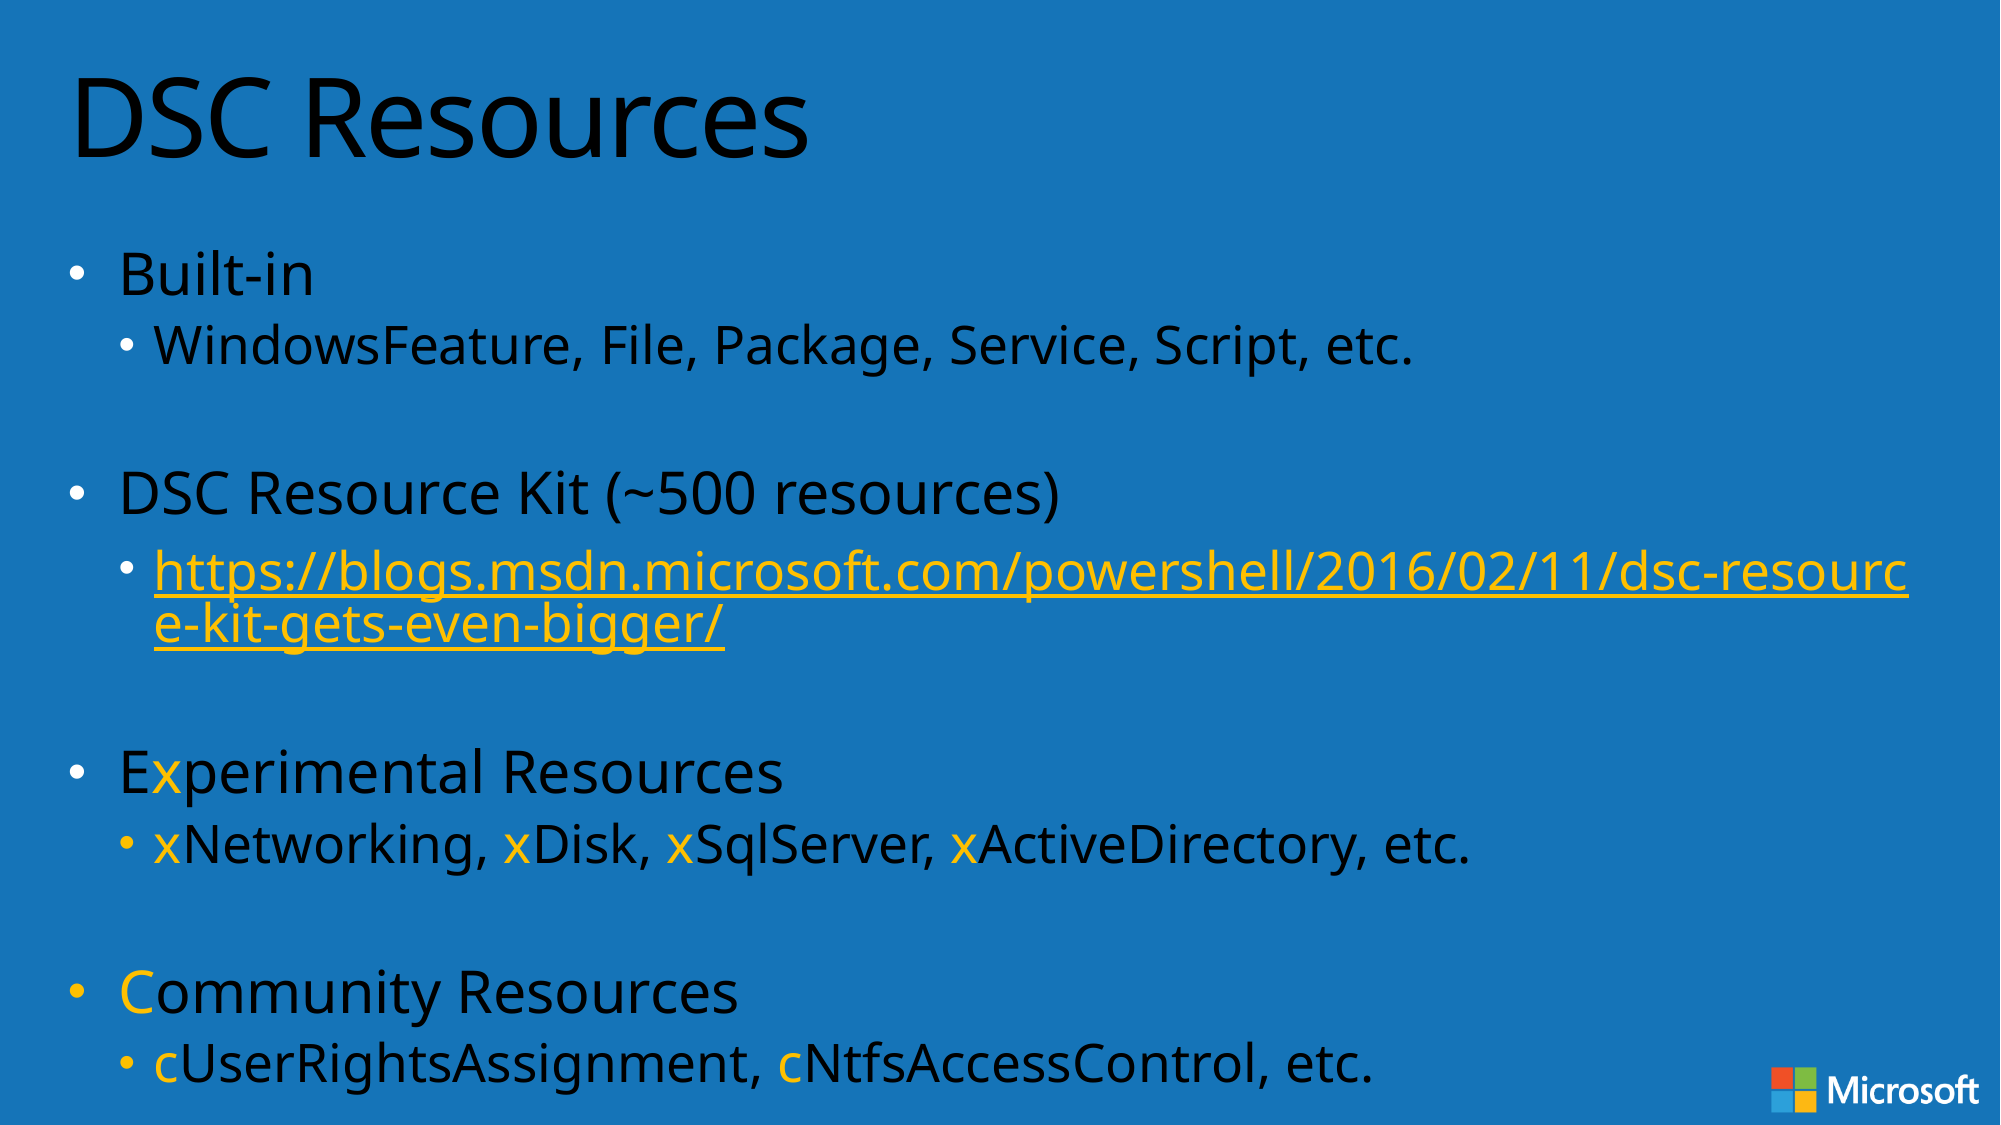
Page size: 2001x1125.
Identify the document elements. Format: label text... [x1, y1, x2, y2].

title DSC Resources [44, 47, 1938, 196]
list Built-in WindowsFeature, File, Package, Service, Script, etc. DSC Resource Kit (~500 resources) https://blogs.msdn.microsoft.com/powershell/2016/02/11/dsc-resource-kit-gets-even-bigger/ Experimental Resources xNetworking, xDisk, xSqlServer, xActiveDirectory, etc. Community Resources cUserRightsAssignment, cNtfsAccessControl, etc. [43, 229, 1938, 1057]
picture [1770, 1066, 1980, 1113]
